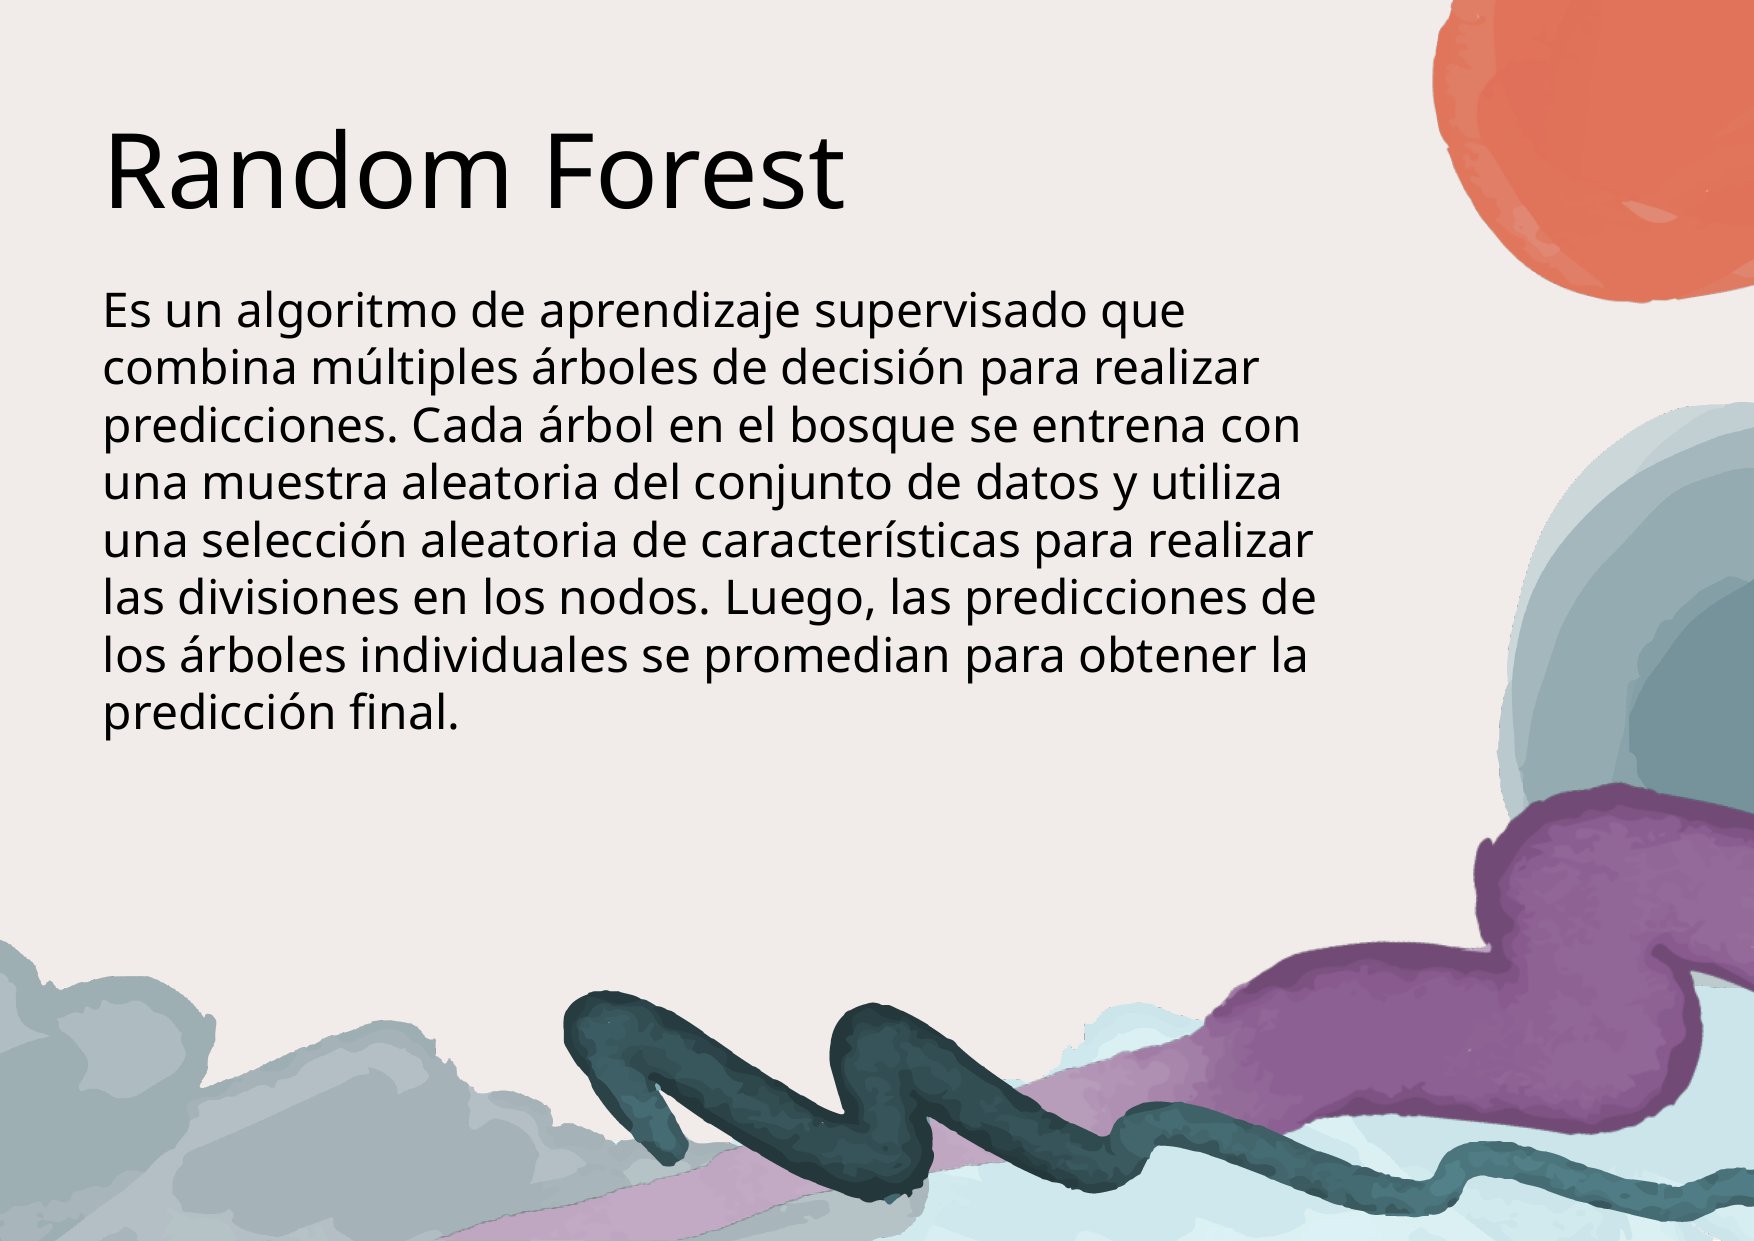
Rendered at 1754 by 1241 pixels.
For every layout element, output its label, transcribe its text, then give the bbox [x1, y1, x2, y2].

picture [1337, 0, 1754, 374]
list Es un algoritmo de aprendizaje supervisado que combina múltiples árboles de decisión para realizar predicciones. Cada árbol en el bosque se entrena con una muestra aleatoria del conjunto de datos y utiliza una selección aleatoria de características para realizar las divisiones en los nodos. Luego, las predicciones de los árboles individuales se promedian para obtener la predicción final. [83, 260, 1359, 1128]
picture [0, 380, 1754, 1241]
title Random Forest [83, 85, 1674, 212]
